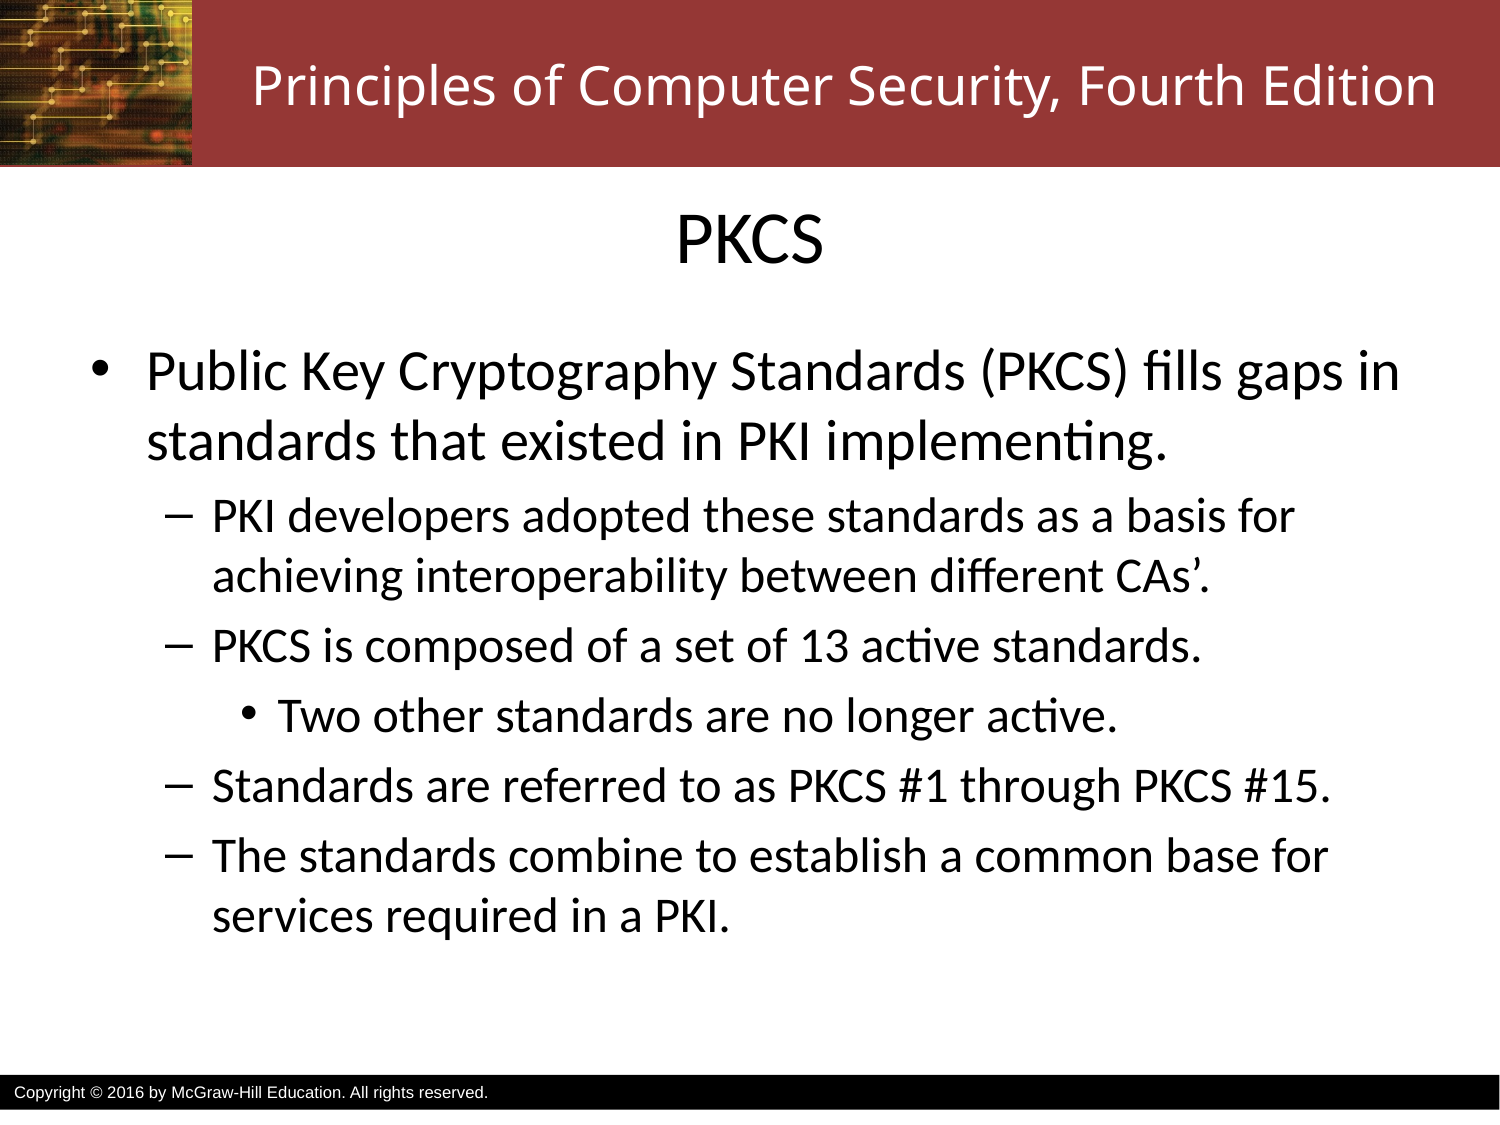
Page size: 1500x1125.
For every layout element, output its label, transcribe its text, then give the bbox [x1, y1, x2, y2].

picture [0, 0, 192, 165]
title PKCS [75, 181, 1425, 324]
list Public Key Cryptography Standards (PKCS) fills gaps in standards that existed in PKI implementing. PKI developers adopted these standards as a basis for achieving interoperability between different CAs’. PKCS is composed of a set of 13 active standards. Two other standards are no longer active. Standards are referred to as PKCS #1 through PKCS #15. The standards combine to establish a common base for services required in a PKI. [75, 324, 1425, 1005]
